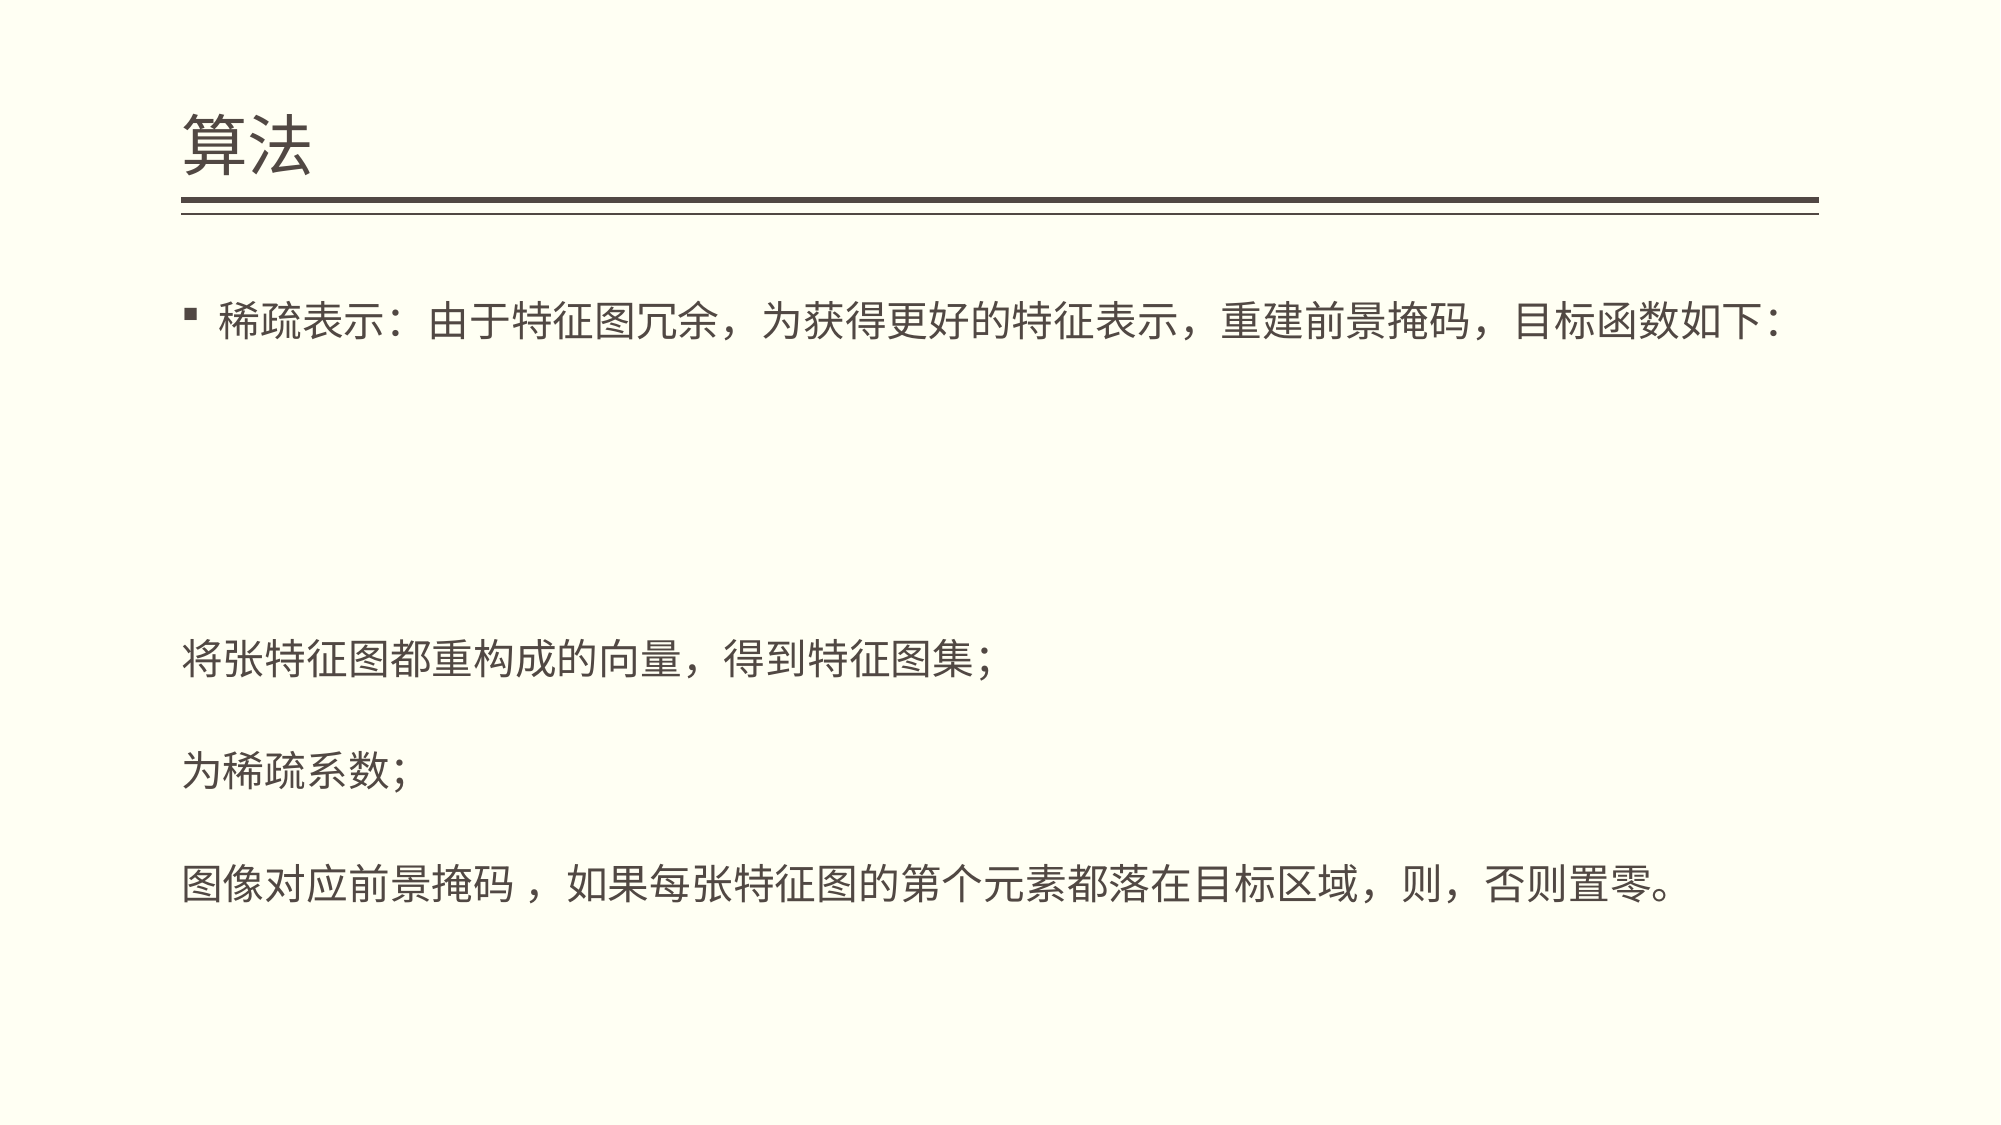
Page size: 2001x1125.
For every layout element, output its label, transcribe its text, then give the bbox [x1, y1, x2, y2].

title 算法 [181, 12, 1819, 193]
